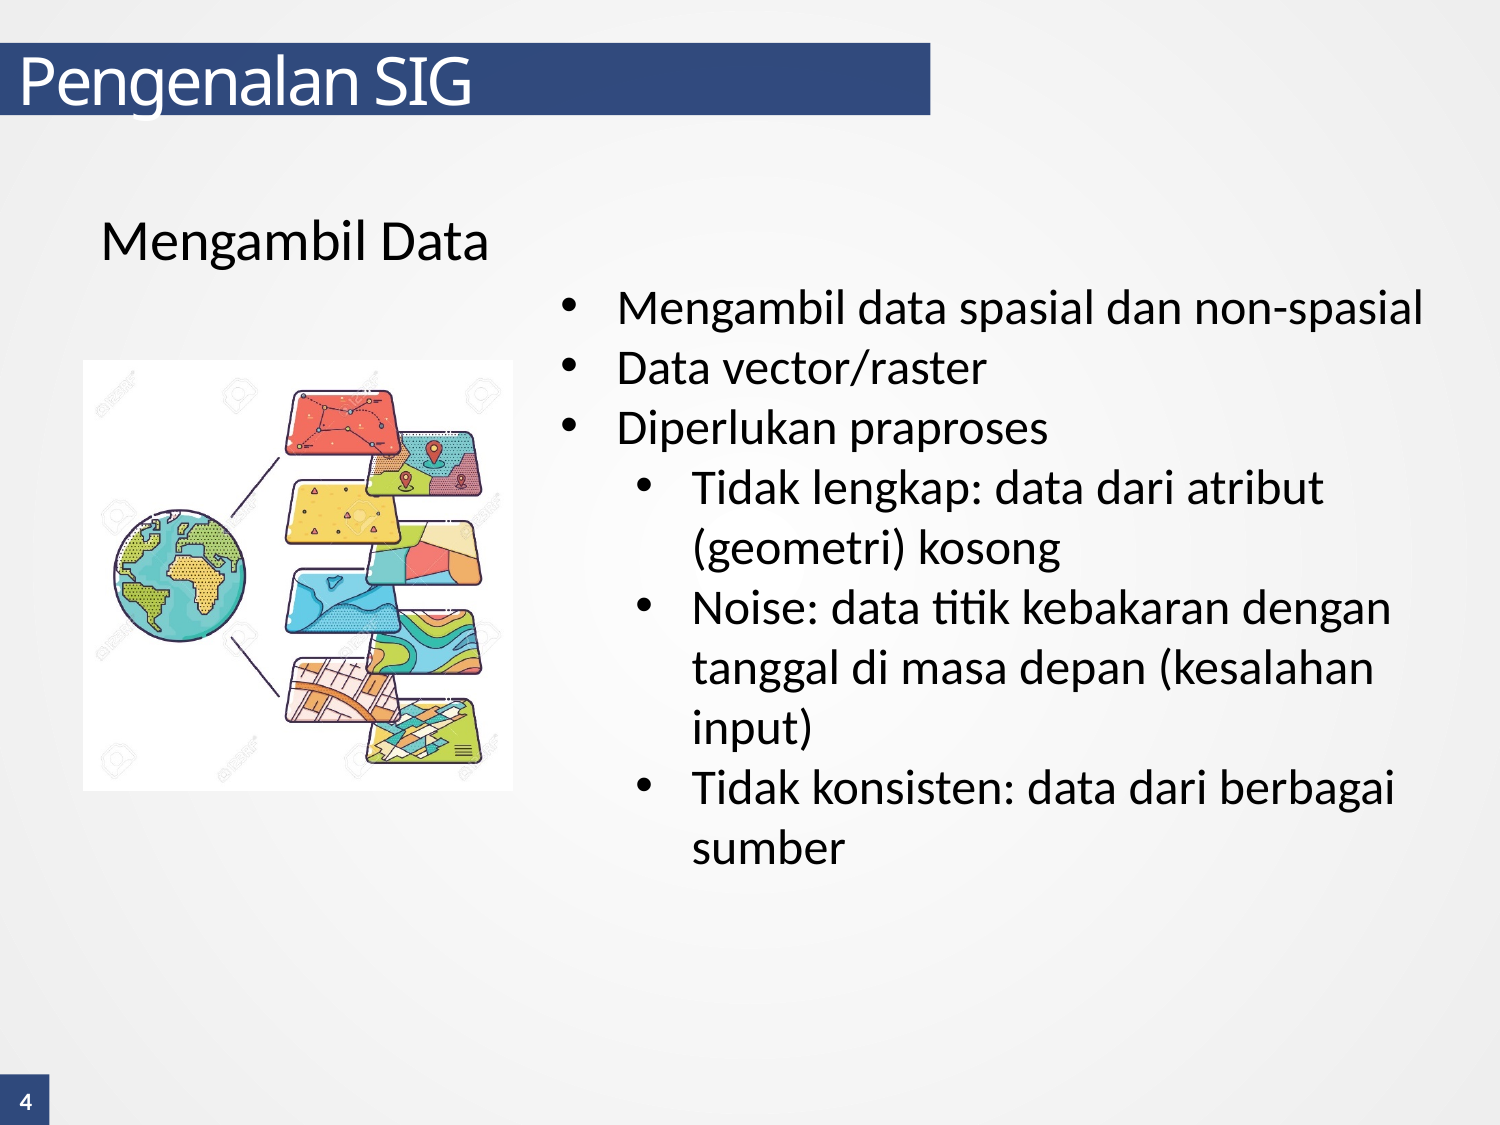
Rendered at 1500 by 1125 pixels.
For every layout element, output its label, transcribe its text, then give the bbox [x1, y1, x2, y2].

text_box Mengambil data spasial dan non-spasial Data vector/raster Diperlukan praproses Tidak lengkap: data dari atribut (geometri) kosong Noise: data titik kebakaran dengan tanggal di masa depan (kesalahan input) Tidak konsisten: data dari berbagai sumber [545, 266, 1461, 1125]
text_box 4 [0, 1074, 50, 1125]
text_box Mengambil Data [85, 195, 506, 280]
picture [83, 360, 513, 791]
text_box Pengenalan SIG [0, 42, 931, 116]
